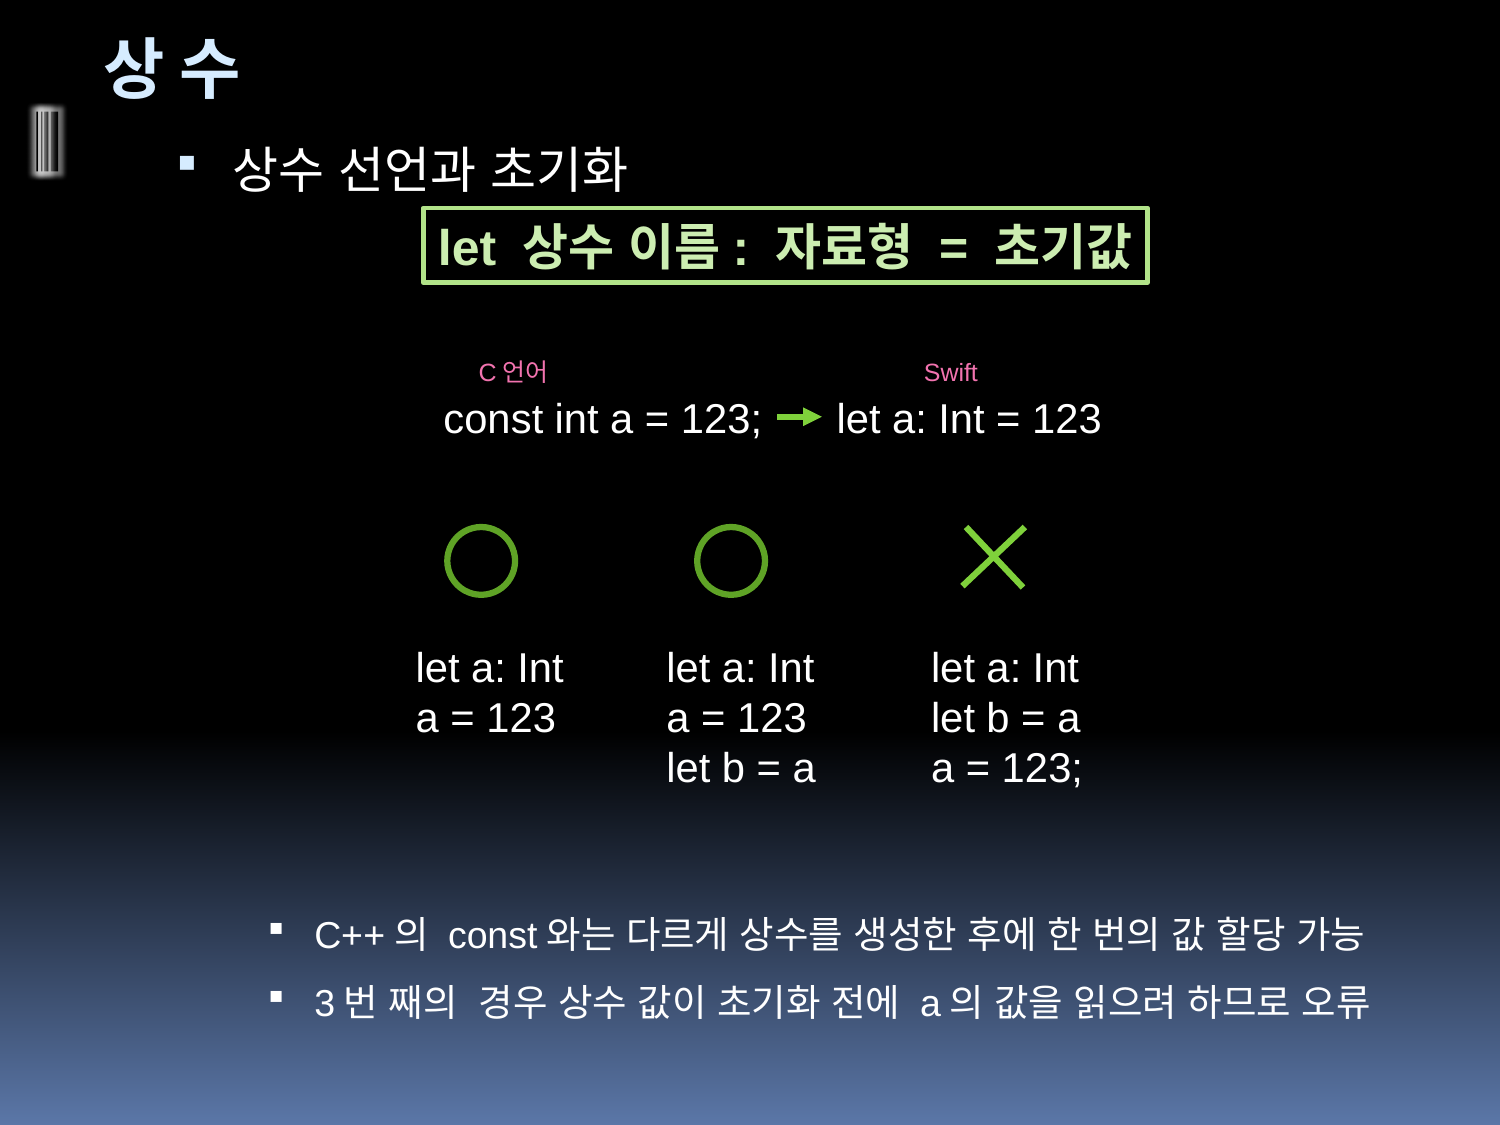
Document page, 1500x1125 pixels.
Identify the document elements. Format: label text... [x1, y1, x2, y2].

text_box C++의 const와는 다르게 상수를 생성한 후에 한 번의 값 할당 가능 3번 째의 경우 상수 값이 초기화 전에 a의 값을 읽으려 하므로 오류 [252, 881, 1387, 1032]
text_box let 상수 이름: 자료형 = 초기값 [423, 208, 1148, 283]
list 상수 선언과 초기화 [150, 131, 1425, 220]
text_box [395, 526, 1107, 801]
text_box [417, 348, 1129, 451]
title 상 수 [88, 19, 1364, 108]
